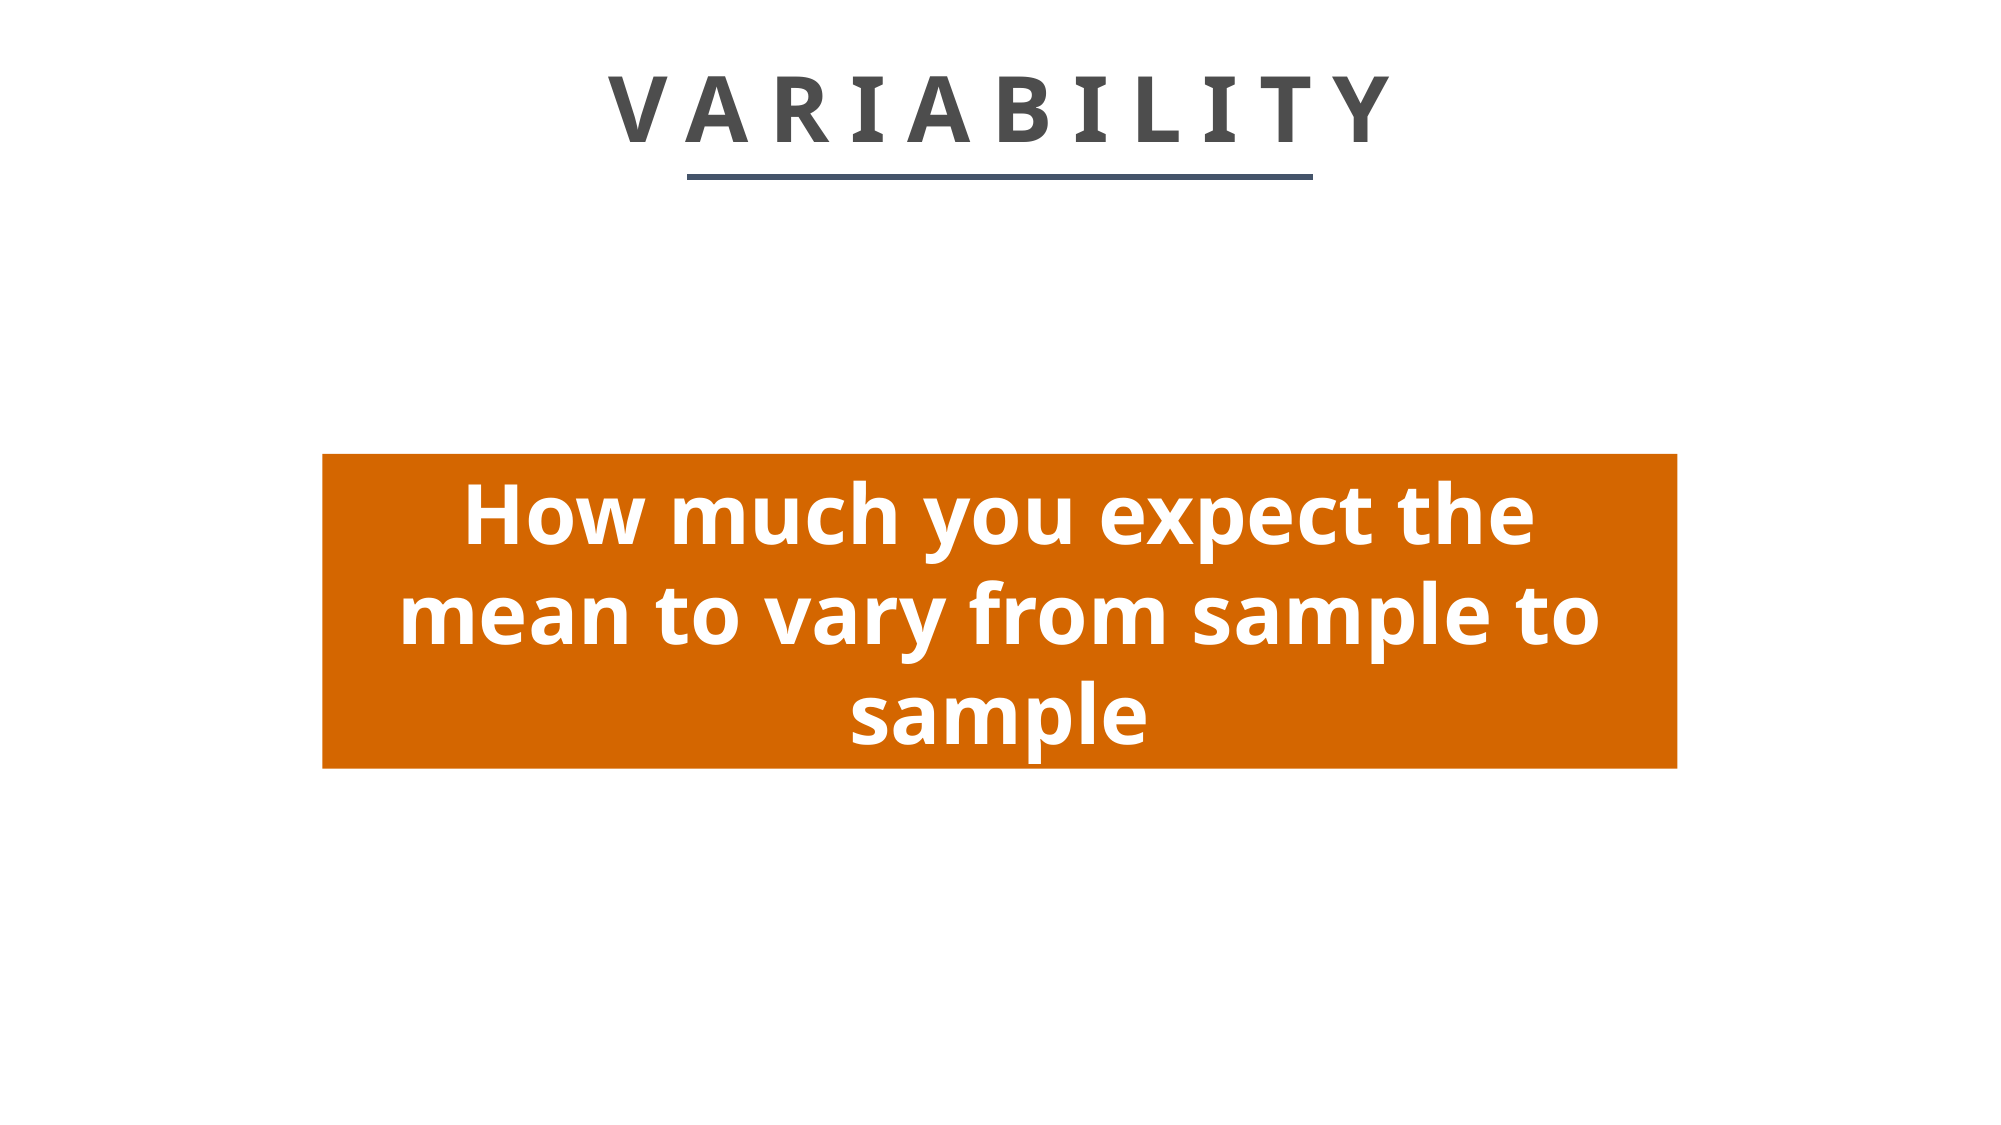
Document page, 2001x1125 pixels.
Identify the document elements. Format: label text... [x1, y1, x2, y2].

title VARIABILITY [137, 25, 1863, 175]
text_box How much you expect the mean to vary from sample to sample [322, 453, 1678, 769]
